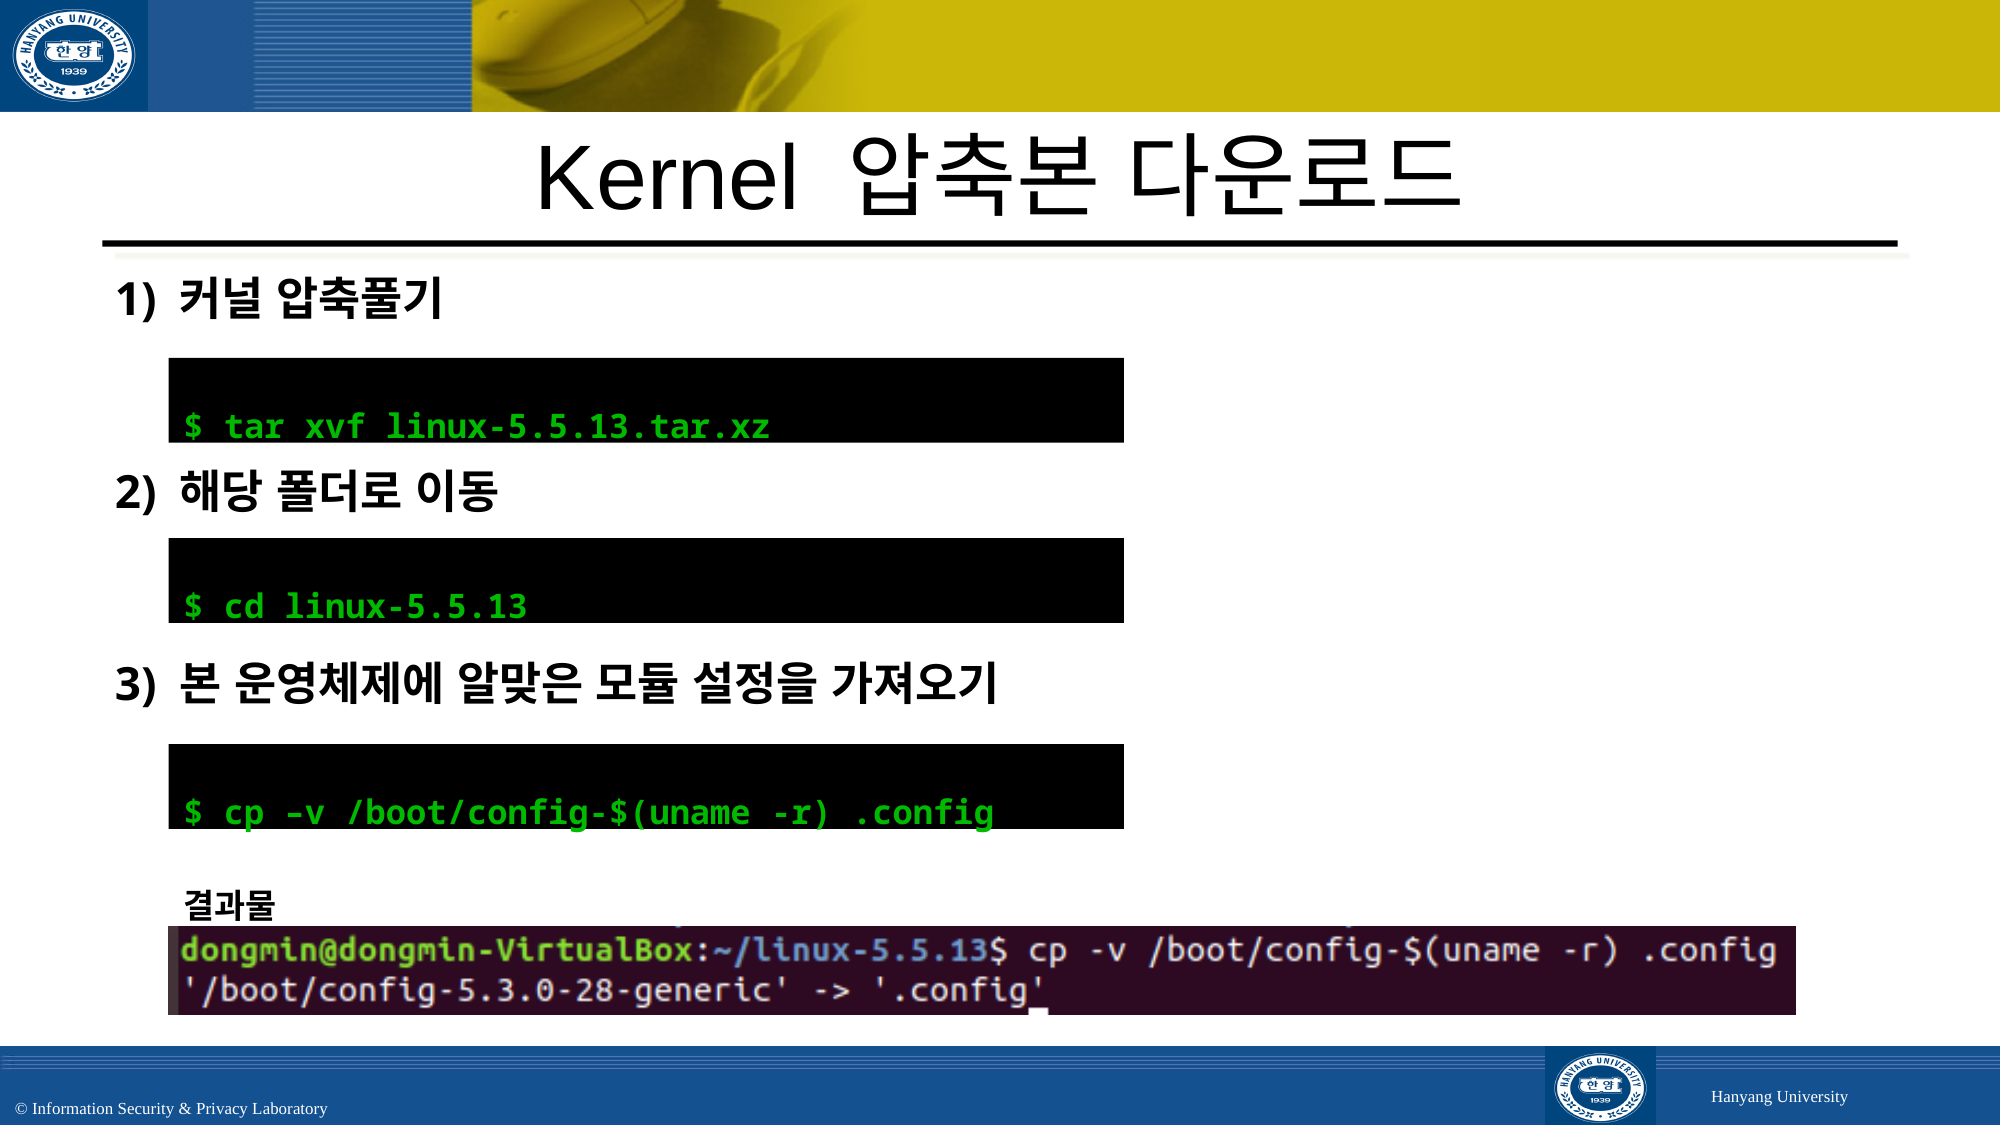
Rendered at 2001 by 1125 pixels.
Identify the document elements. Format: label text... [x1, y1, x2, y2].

picture [0, 1046, 2000, 1125]
list 1) 커널 압축풀기 2) 해당 폴더로 이동 3) 본 운영체제에 알맞은 모듈 설정을 가져오기 [99, 262, 1914, 1036]
text_box $ tar xvf linux-5.5.13.tar.xz [167, 356, 1126, 445]
text_box $ cd linux-5.5.13 [167, 536, 1126, 625]
picture [0, 0, 2000, 112]
title Kernel 압축본 다운로드 [99, 113, 1901, 233]
text_box 결과물 [168, 838, 319, 926]
text_box $ cp –v /boot/config-$(uname -r) .config [167, 742, 1126, 831]
picture [168, 926, 1796, 1015]
